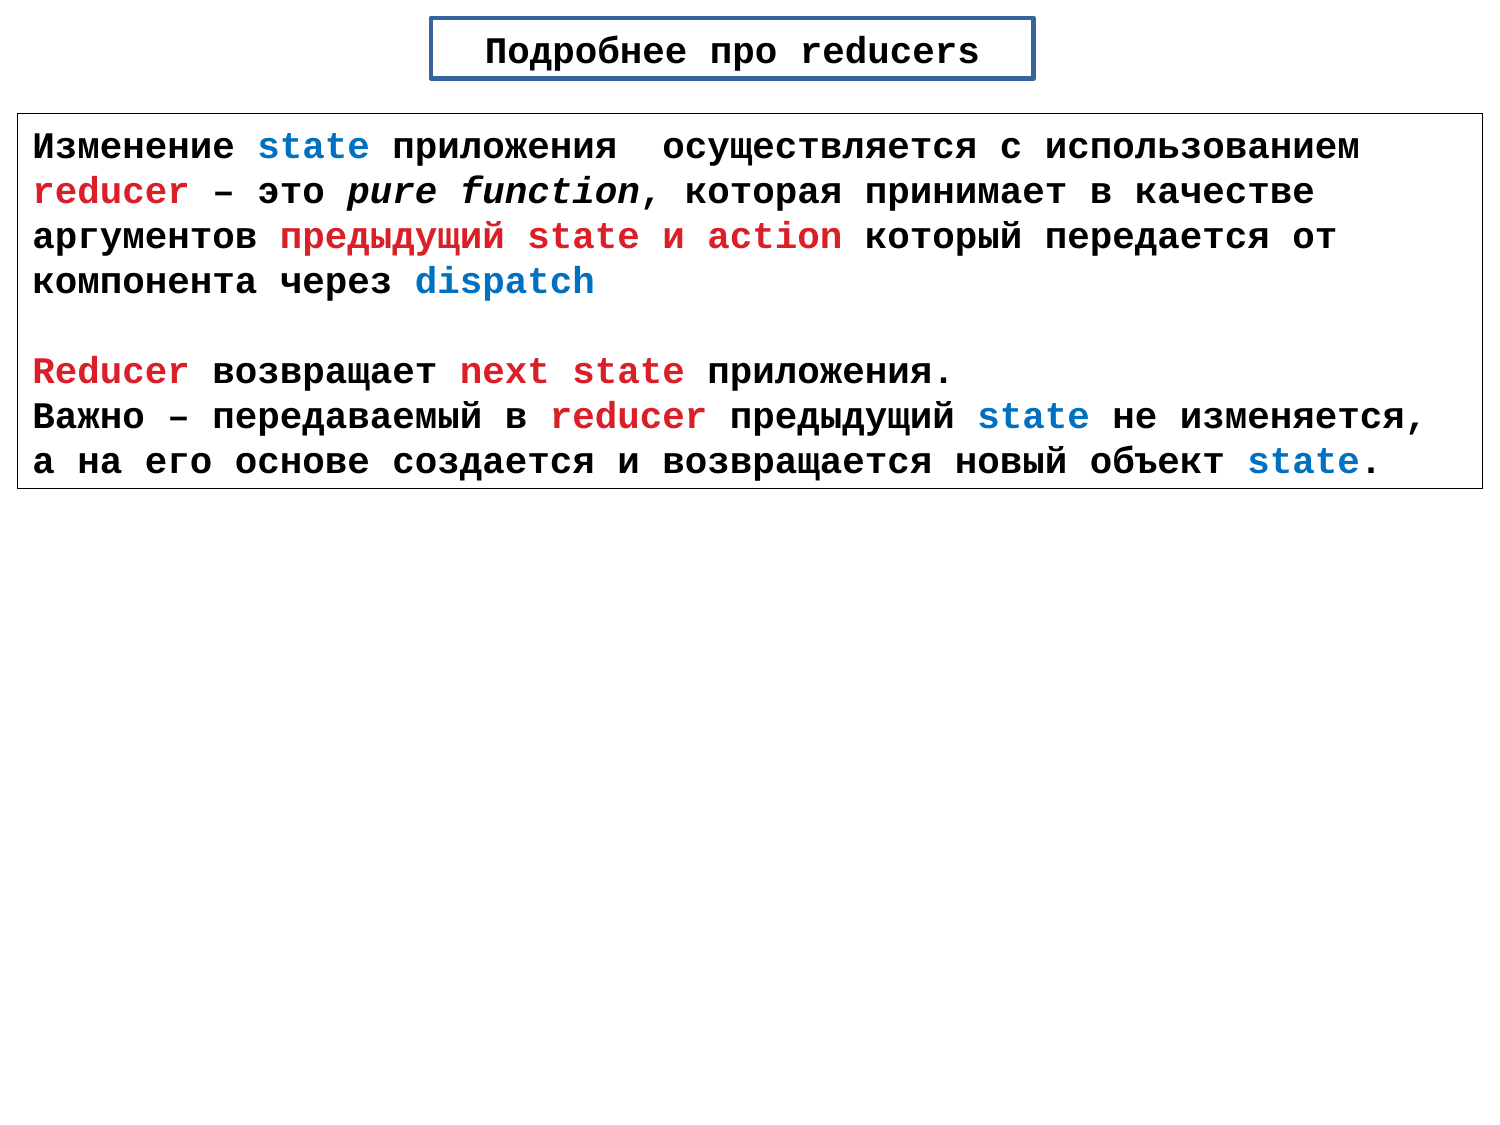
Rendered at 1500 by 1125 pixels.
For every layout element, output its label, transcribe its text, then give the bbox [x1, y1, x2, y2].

text_box Подробнее про reducers [427, 13, 1038, 83]
text_box Изменение state приложения осуществляется с использованием reducer – это pure function, которая принимает в качестве аргументов предыдущий state и action который передается от компонента через dispatch Reducer возвращает next state приложения. Важно – передаваемый в reducer предыдущий state не изменяется, а на его основе создается и возвращается новый объект state. [17, 113, 1483, 489]
